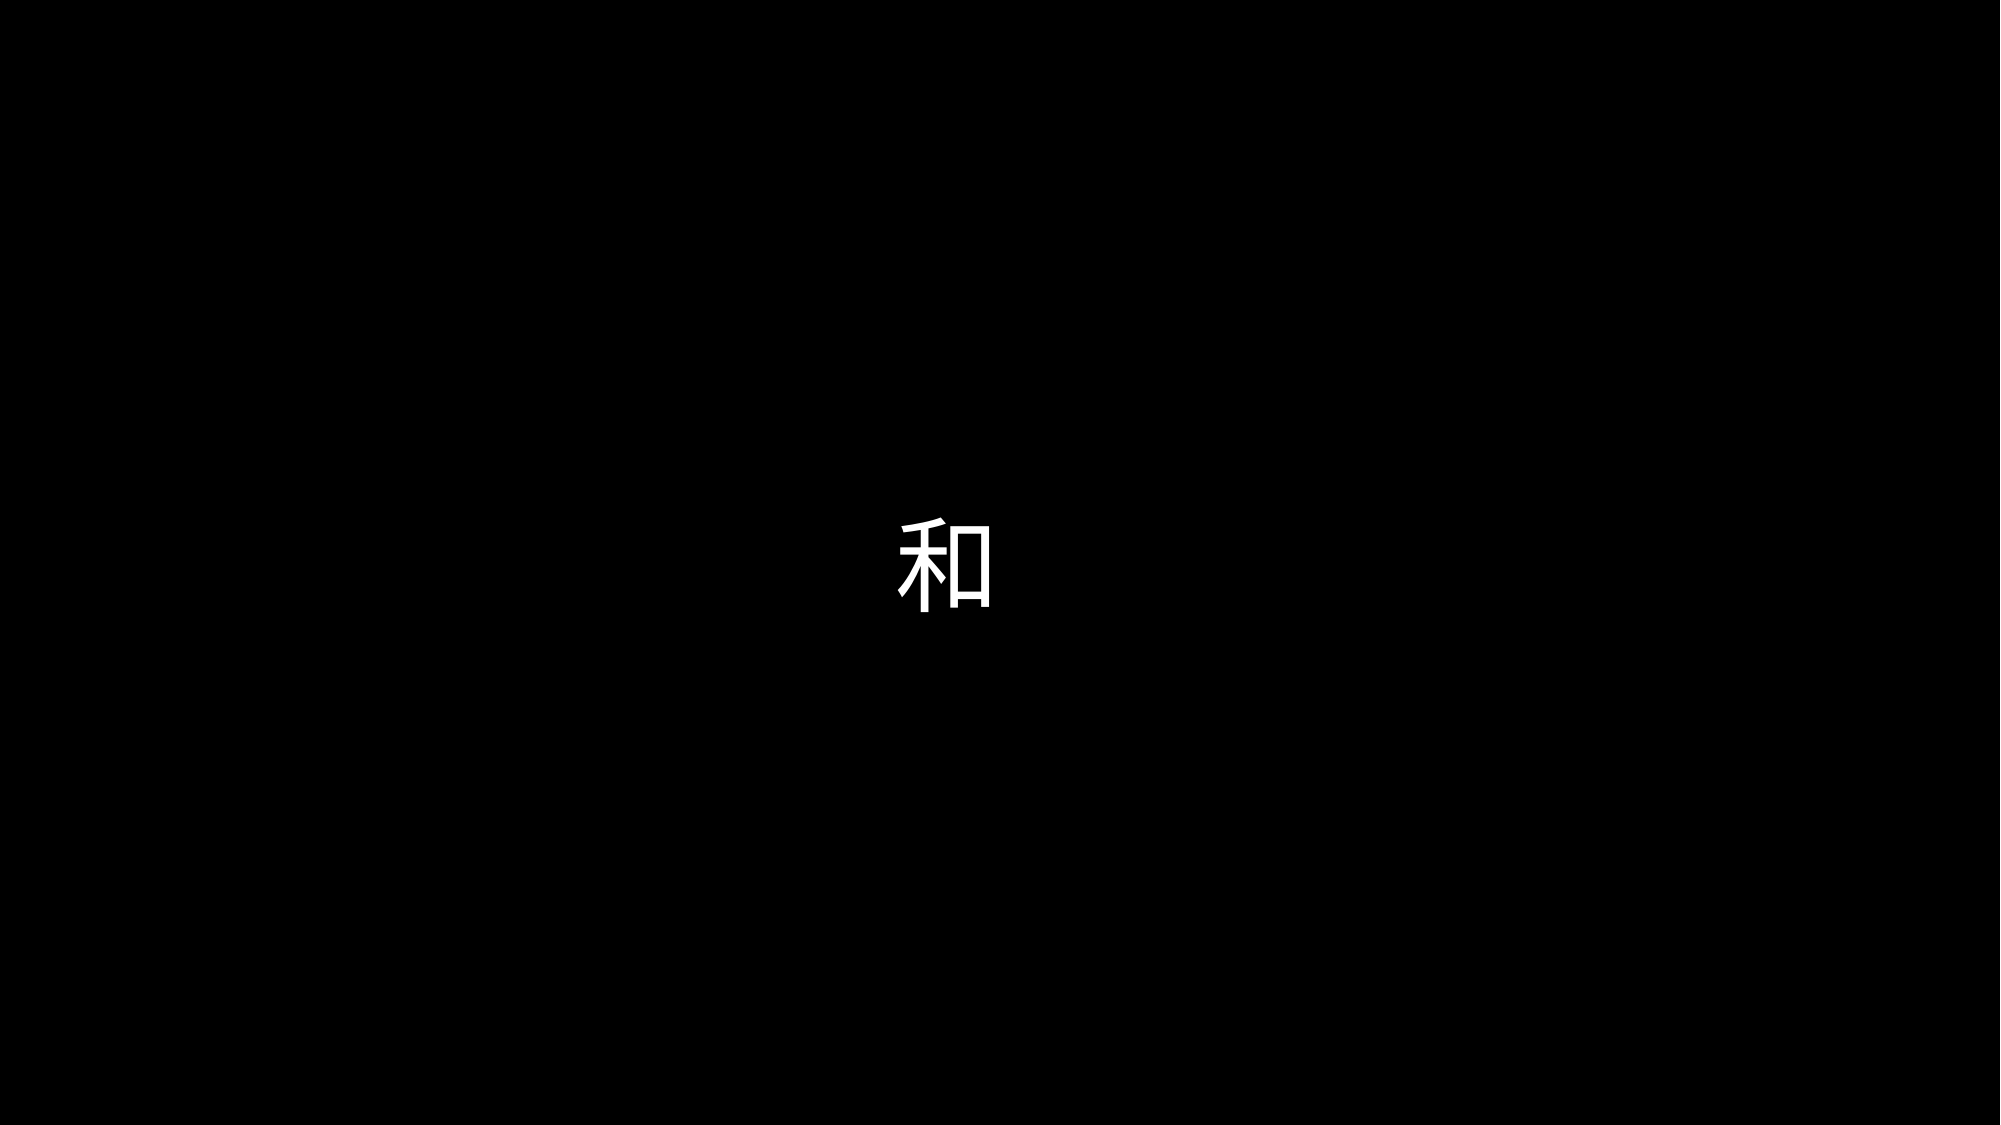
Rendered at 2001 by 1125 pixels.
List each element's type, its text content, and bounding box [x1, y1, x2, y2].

text_box 和 [891, 495, 1005, 630]
